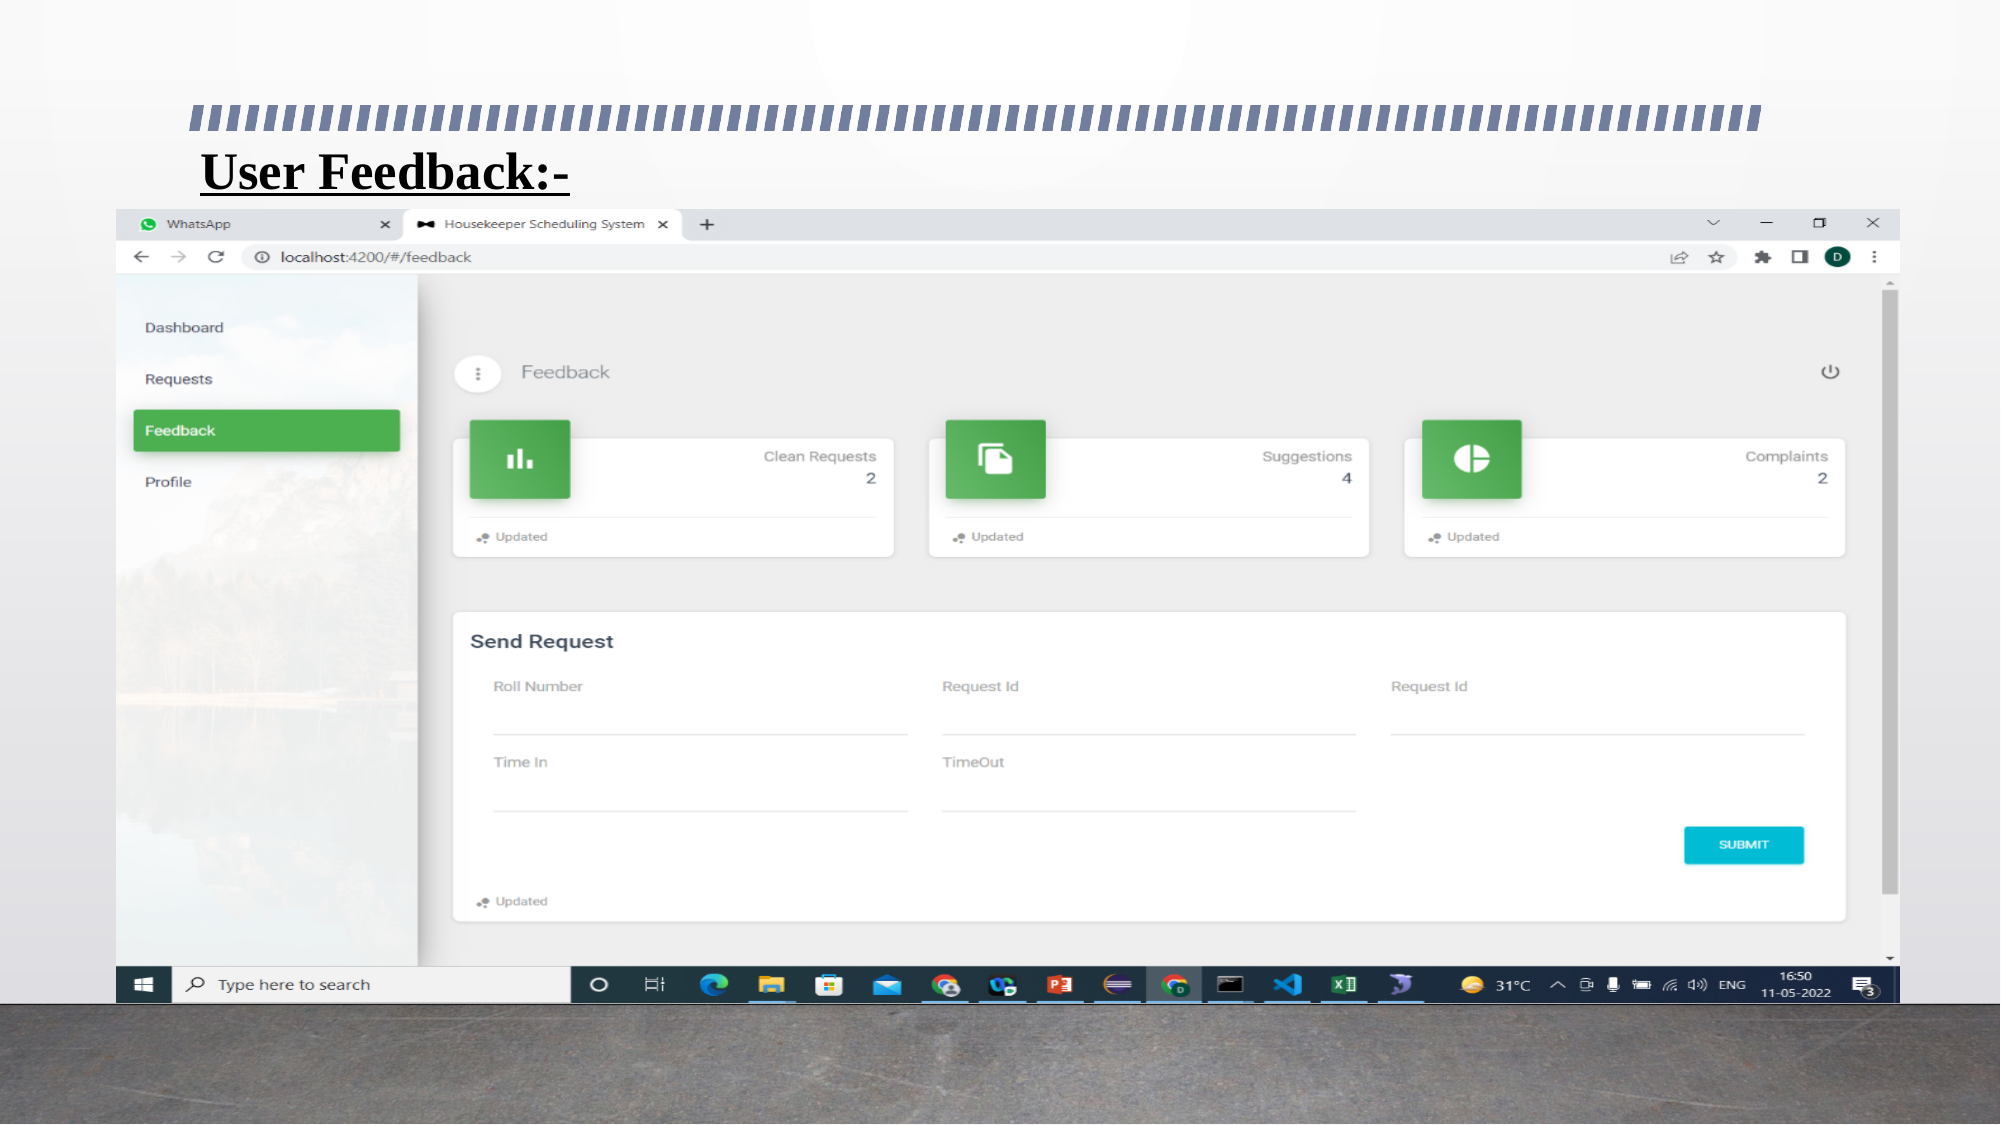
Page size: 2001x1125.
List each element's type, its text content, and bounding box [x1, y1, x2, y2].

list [116, 208, 1900, 1003]
picture [0, 1004, 2000, 1124]
title User Feedback:- [185, 136, 1761, 208]
